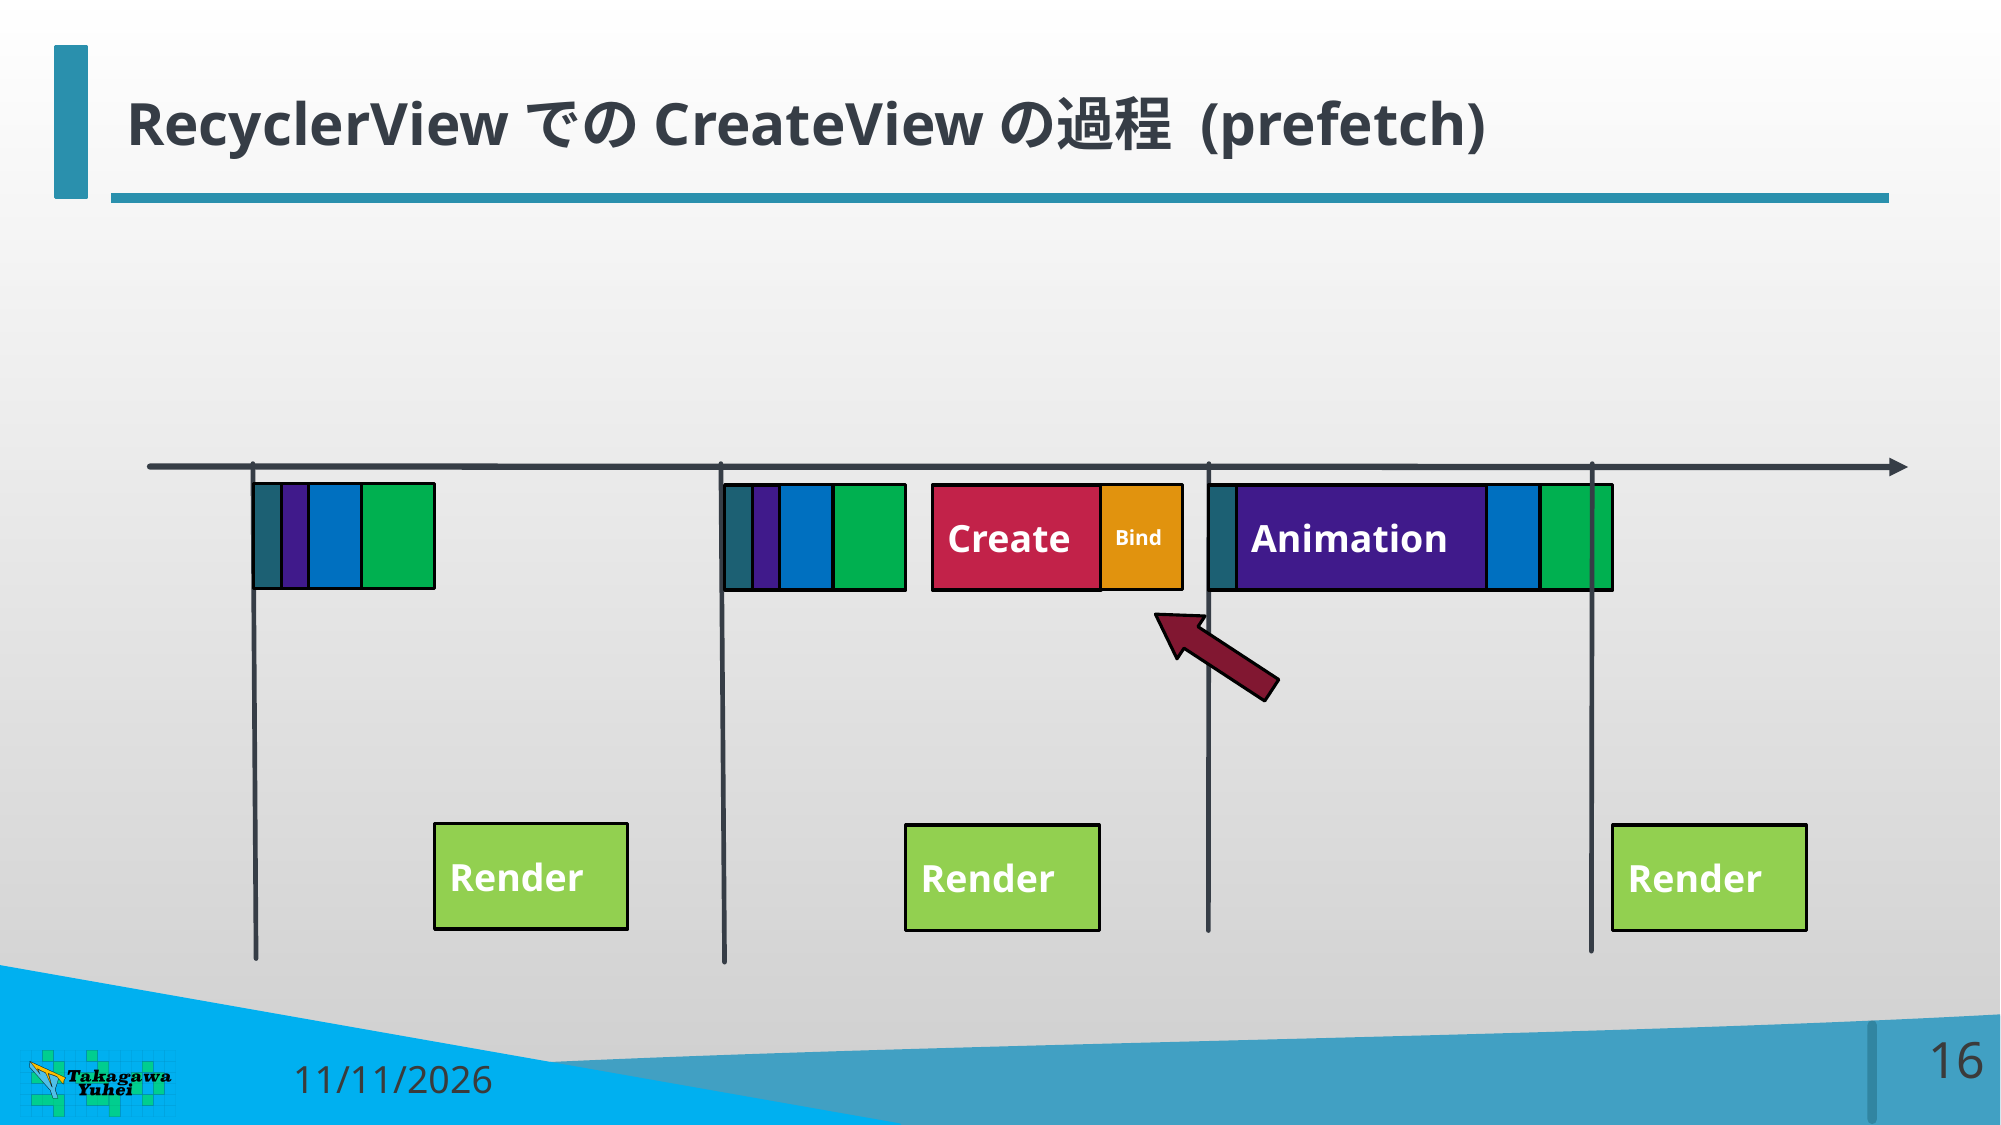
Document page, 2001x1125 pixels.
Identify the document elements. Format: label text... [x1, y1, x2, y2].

text_box [832, 483, 907, 592]
text_box Create [931, 483, 1103, 592]
title RecyclerViewでのCreateViewの過程 (prefetch) [111, 46, 1889, 198]
text_box [725, 483, 751, 592]
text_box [720, 463, 725, 963]
text_box Animation [1235, 483, 1485, 592]
text_box [778, 483, 832, 592]
picture [31, 1062, 64, 1116]
text_box [1595, 483, 1614, 592]
text_box Render [433, 822, 629, 931]
text_box [1210, 483, 1235, 592]
slide_number 15 [1872, 1013, 2000, 1113]
text_box [360, 482, 436, 590]
text_box Render [904, 823, 1101, 932]
text_box Render [1611, 823, 1808, 932]
picture [87, 1051, 97, 1061]
picture [152, 1073, 164, 1094]
picture [143, 1062, 152, 1072]
text_box [1539, 483, 1589, 592]
text_box [1210, 632, 1281, 703]
text_box [1154, 612, 1208, 666]
text_box [1485, 483, 1539, 592]
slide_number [245, 1051, 509, 1112]
text_box [751, 483, 778, 592]
picture [143, 1095, 152, 1105]
text_box Bind [1099, 483, 1184, 591]
picture [129, 1073, 142, 1094]
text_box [252, 463, 257, 959]
picture [43, 1051, 53, 1061]
text_box [280, 482, 307, 590]
text_box [307, 482, 360, 590]
picture [72, 1062, 119, 1116]
text_box [257, 482, 280, 590]
